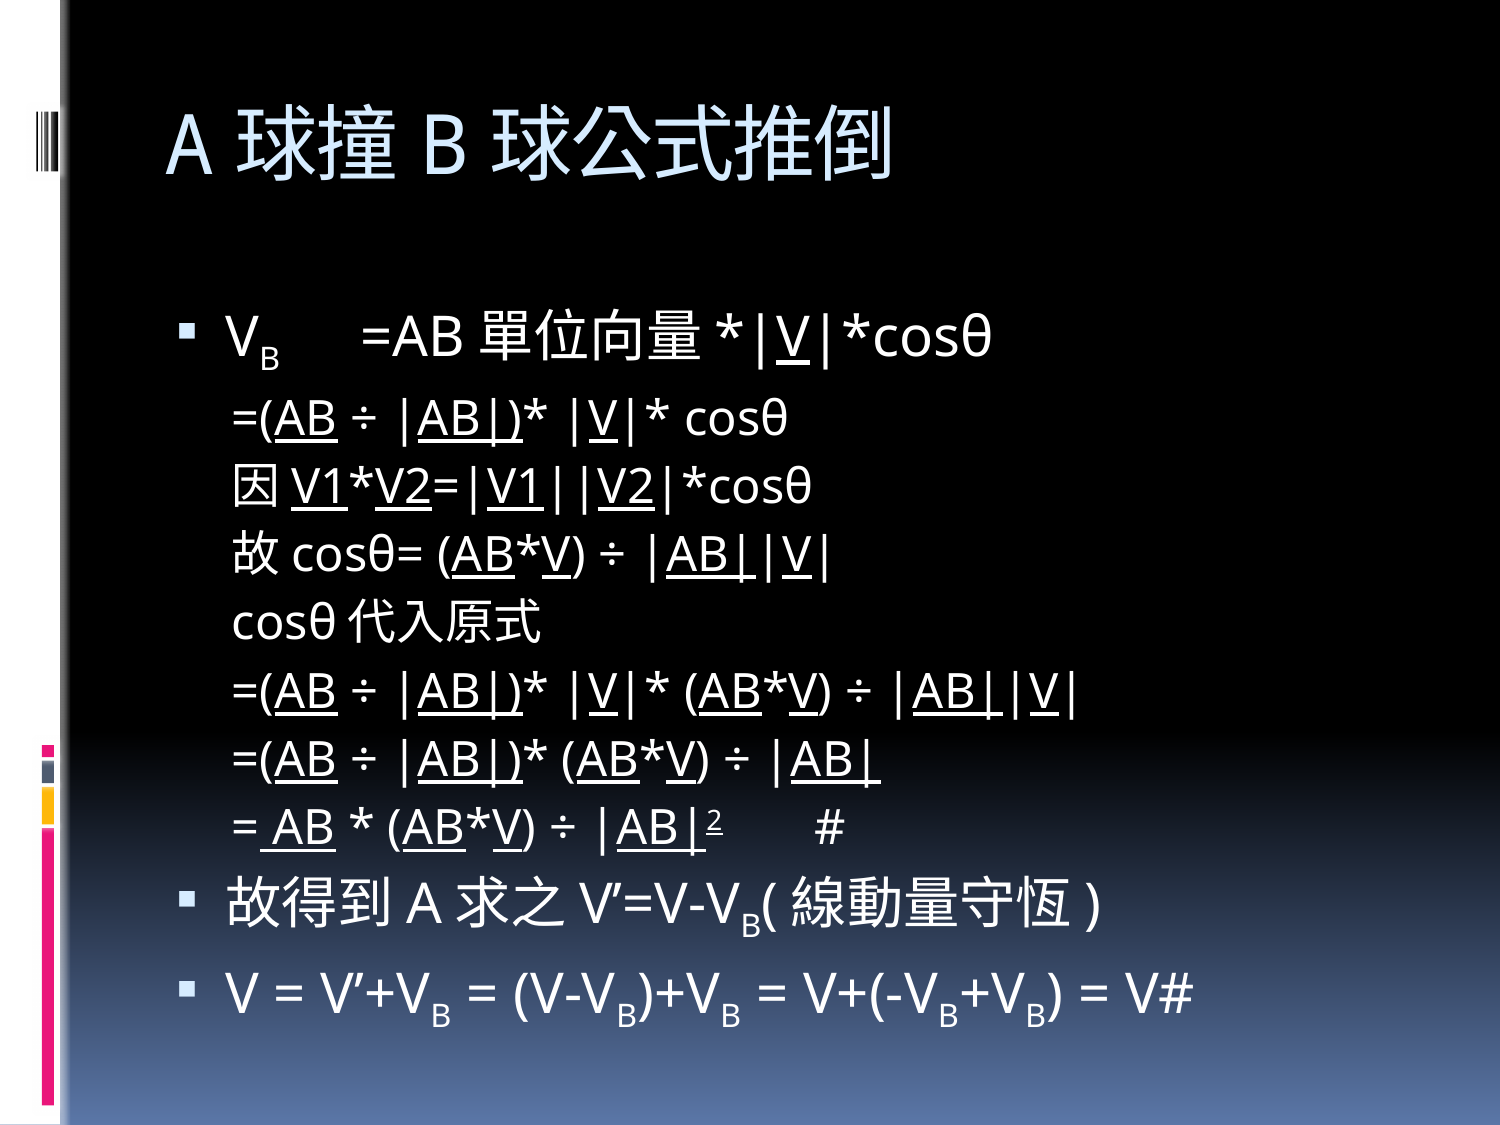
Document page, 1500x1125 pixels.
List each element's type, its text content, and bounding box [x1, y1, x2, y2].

title A球撞B球公式推倒 [150, 83, 1425, 234]
list VB =AB單位向量*|V|*cosθ =(AB ÷ |AB|)* |V|* cosθ 因V1*V2=|V1||V2|*cosθ 故cosθ= (AB*V) ÷ |AB||V| cosθ代入原式 =(AB ÷ |AB|)* |V|* (AB*V) ÷ |AB||V| =(AB ÷ |AB|)* (AB*V) ÷ |AB| = AB * (AB*V) ÷ |AB|2 # 故得到A求之V’=V-VB(線動量守恆) V = V’+VB = (V-VB)+VB = V+(-VB+VB) = V# [150, 292, 1425, 1043]
